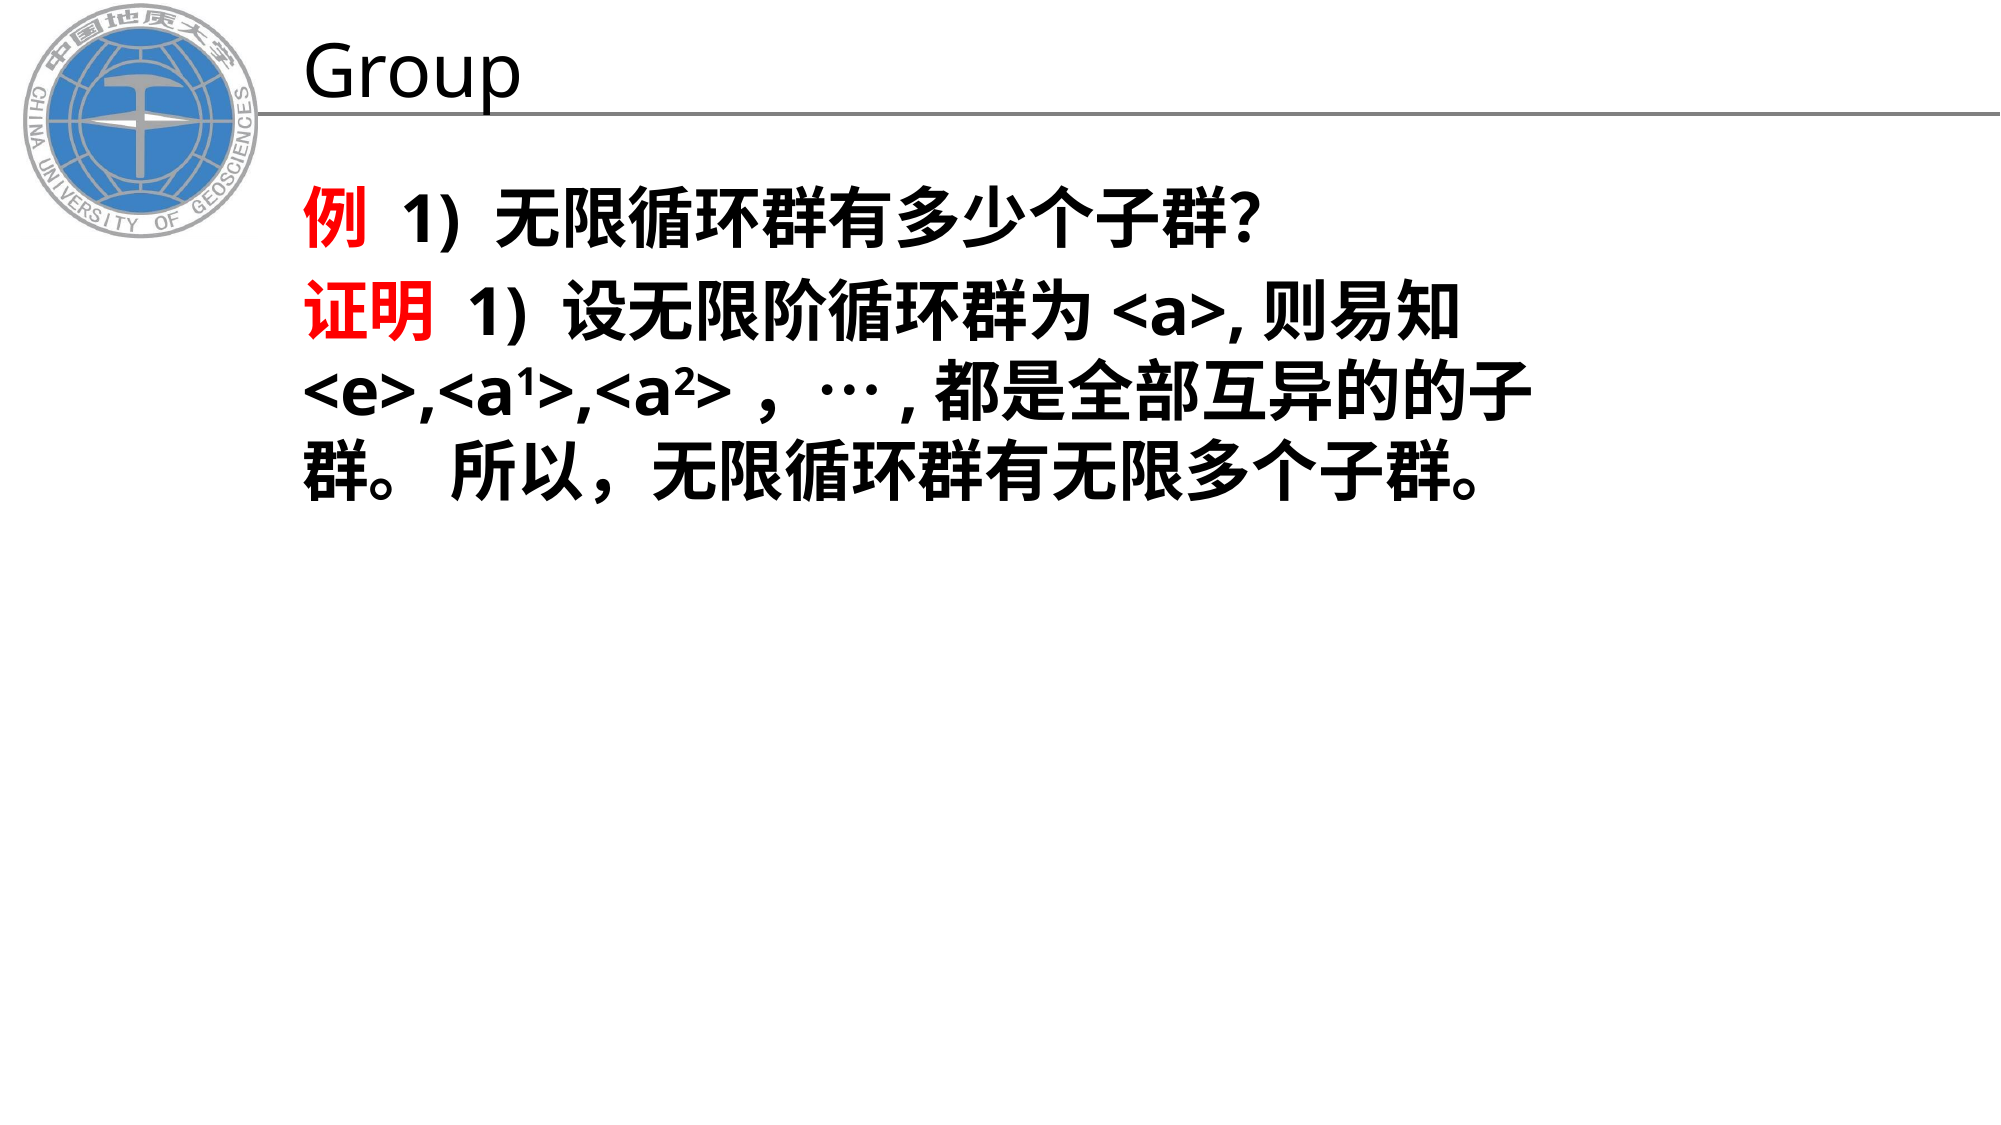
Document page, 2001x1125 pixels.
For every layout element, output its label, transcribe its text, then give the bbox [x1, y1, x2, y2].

text_box Group [287, 15, 1233, 168]
picture [21, 3, 258, 239]
text_box 例 1) 无限循环群有多少个子群？ 证明 1) 设无限阶循环群为<a>,则易知<e>,<a1>,<a2>，…,都是全部互异的的子群。 所以，无限循环群有无限多个子群。 [287, 168, 1611, 980]
